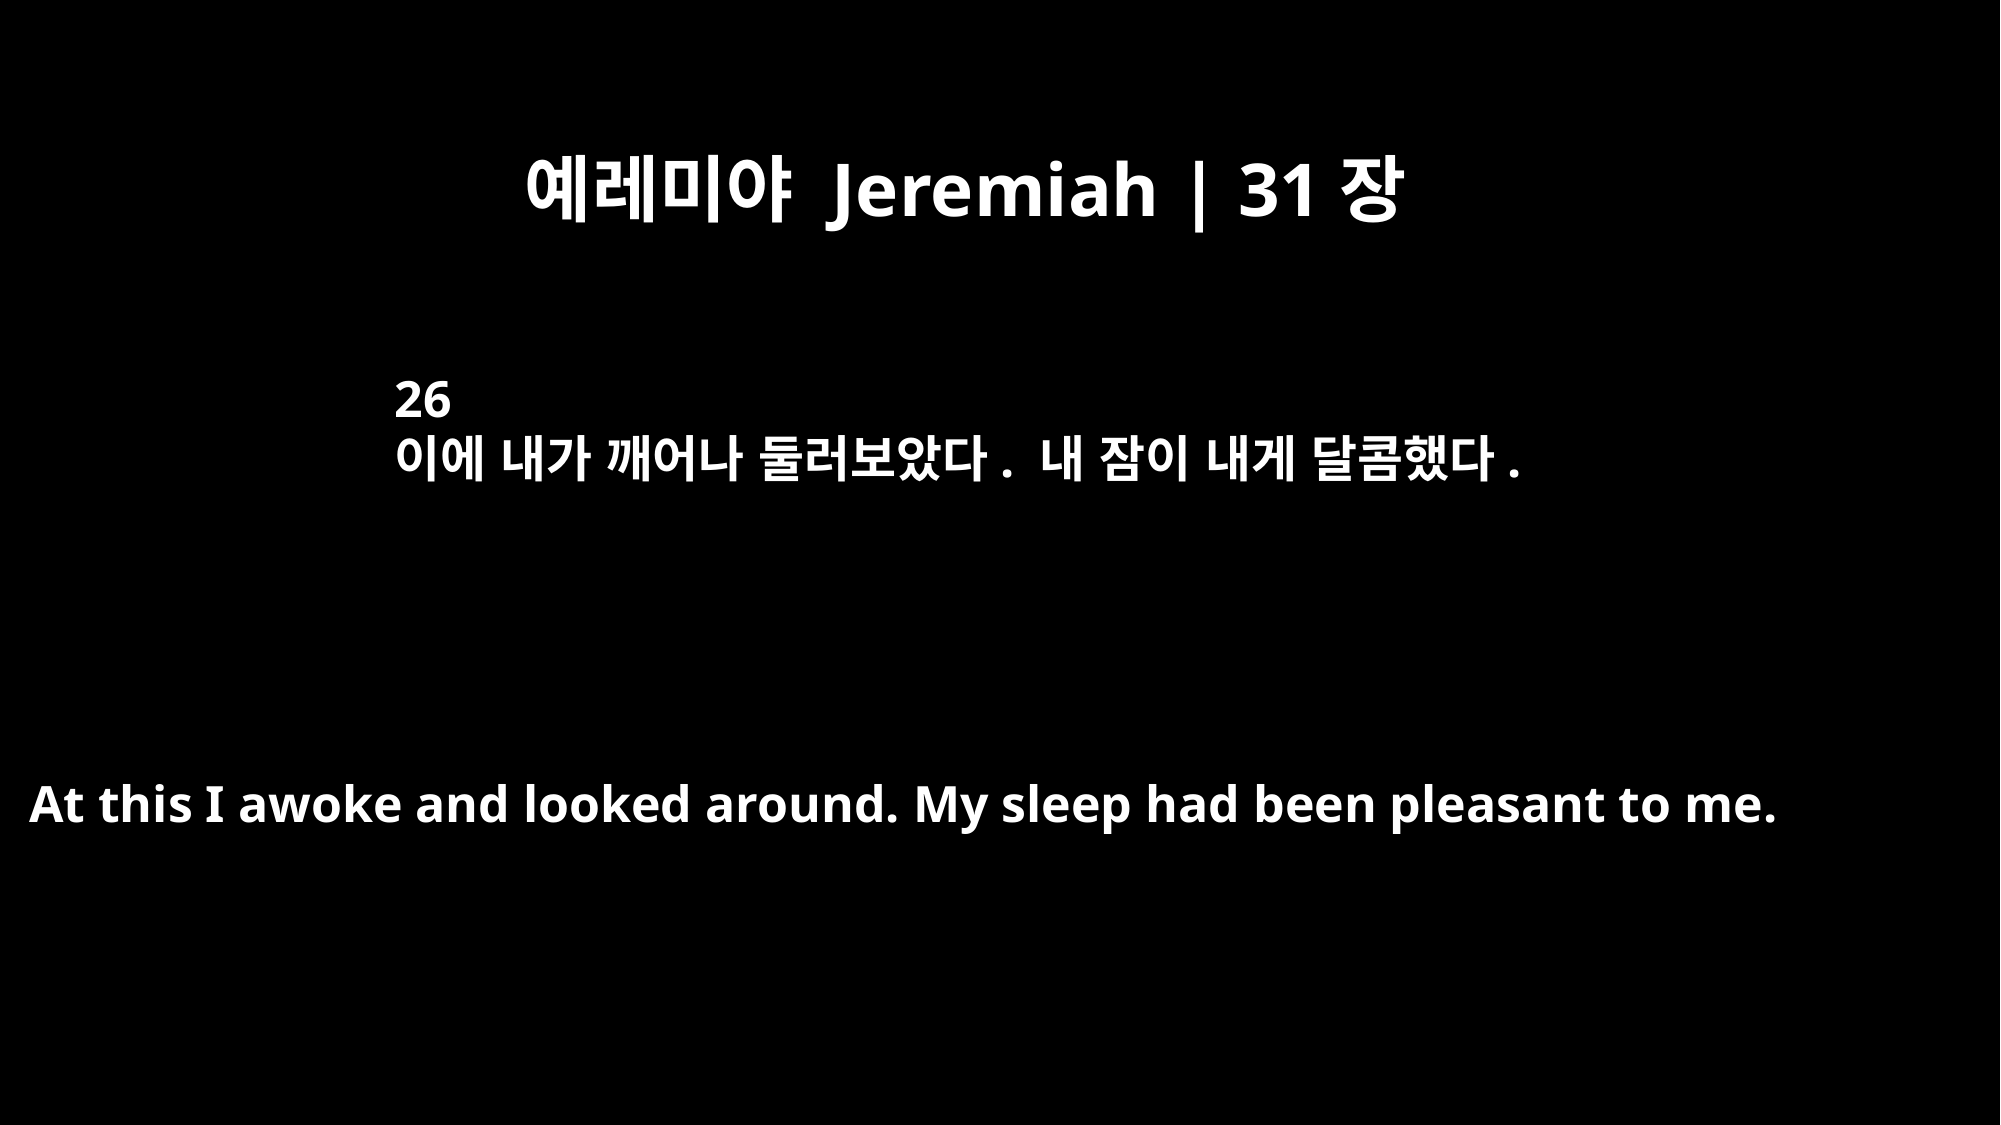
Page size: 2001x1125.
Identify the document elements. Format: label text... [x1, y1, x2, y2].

text_box At this I awoke and looked around. My sleep had been pleasant to me. [14, 764, 1793, 840]
text_box 예레미야 Jeremiah | 31장 [510, 136, 1422, 239]
text_box 26 이에 내가 깨어나 둘러보았다. 내 잠이 내게 달콤했다. [379, 359, 1538, 495]
